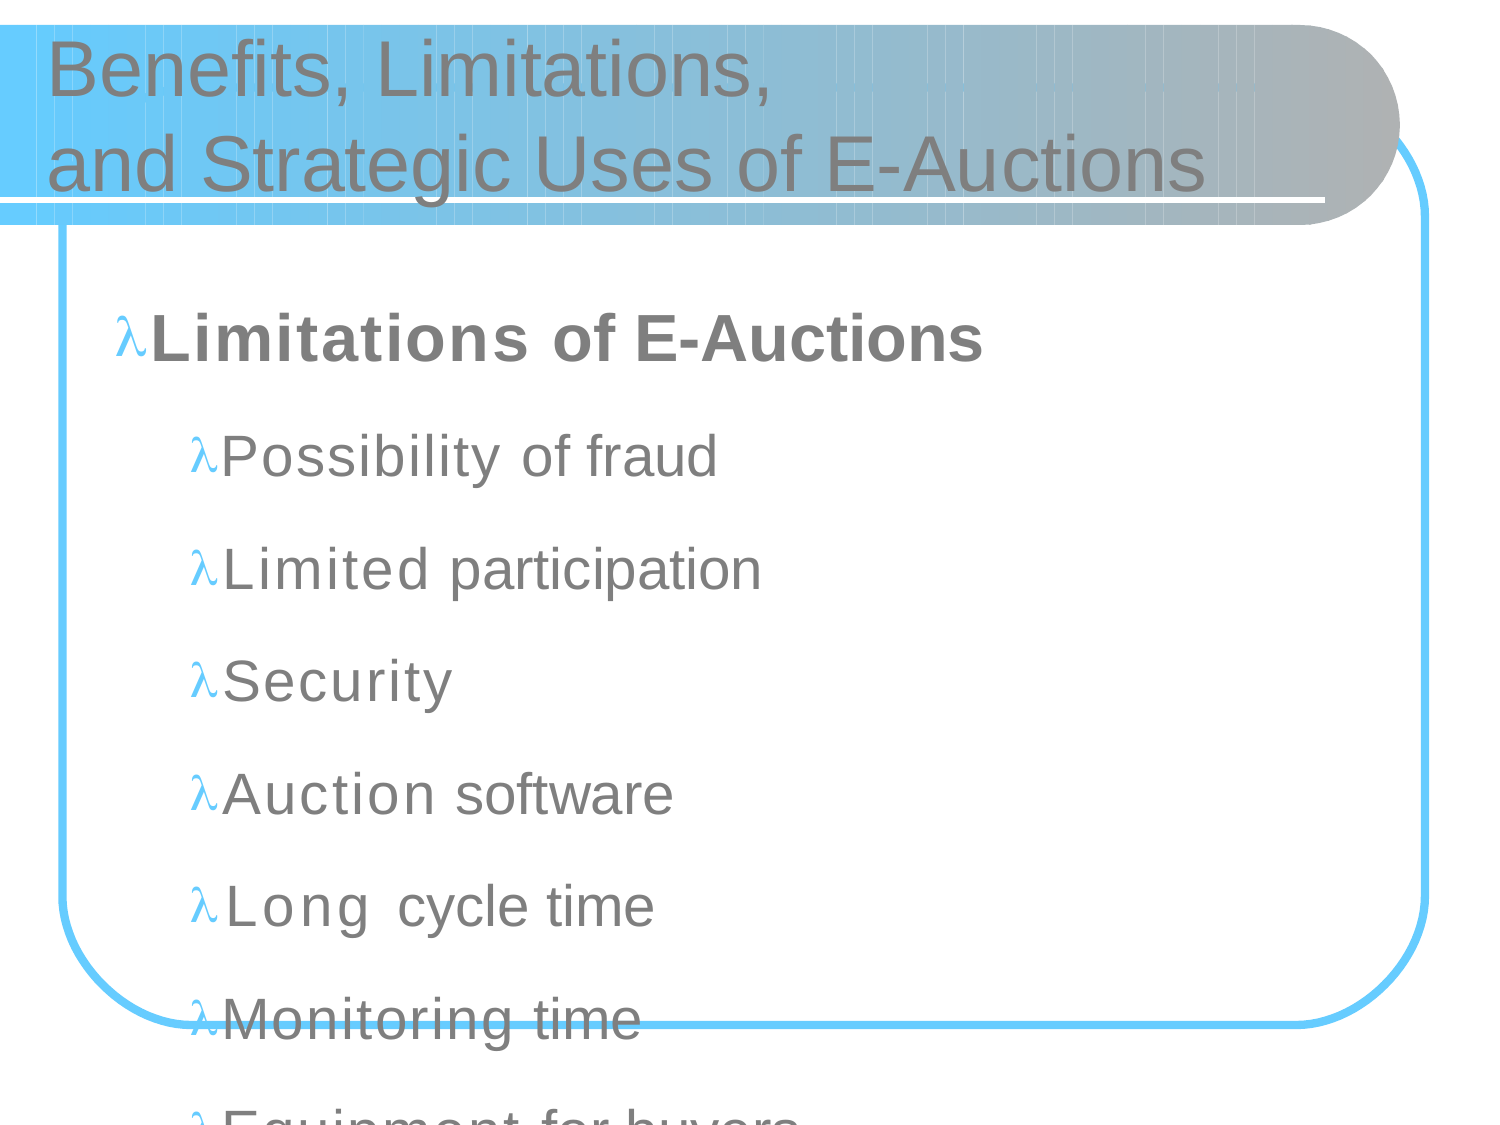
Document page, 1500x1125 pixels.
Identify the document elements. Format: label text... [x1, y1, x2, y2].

text_box Limitations of E-Auctions Possibility of fraud Limited participation Security Auction software Long cycle time Monitoring time Equipment for buyers Order fulfillment costs [110, 251, 993, 1125]
text_box ctions [999, 110, 1293, 208]
title Benefits, Limitations, and Strategic Uses of E-Au [44, 15, 1004, 208]
